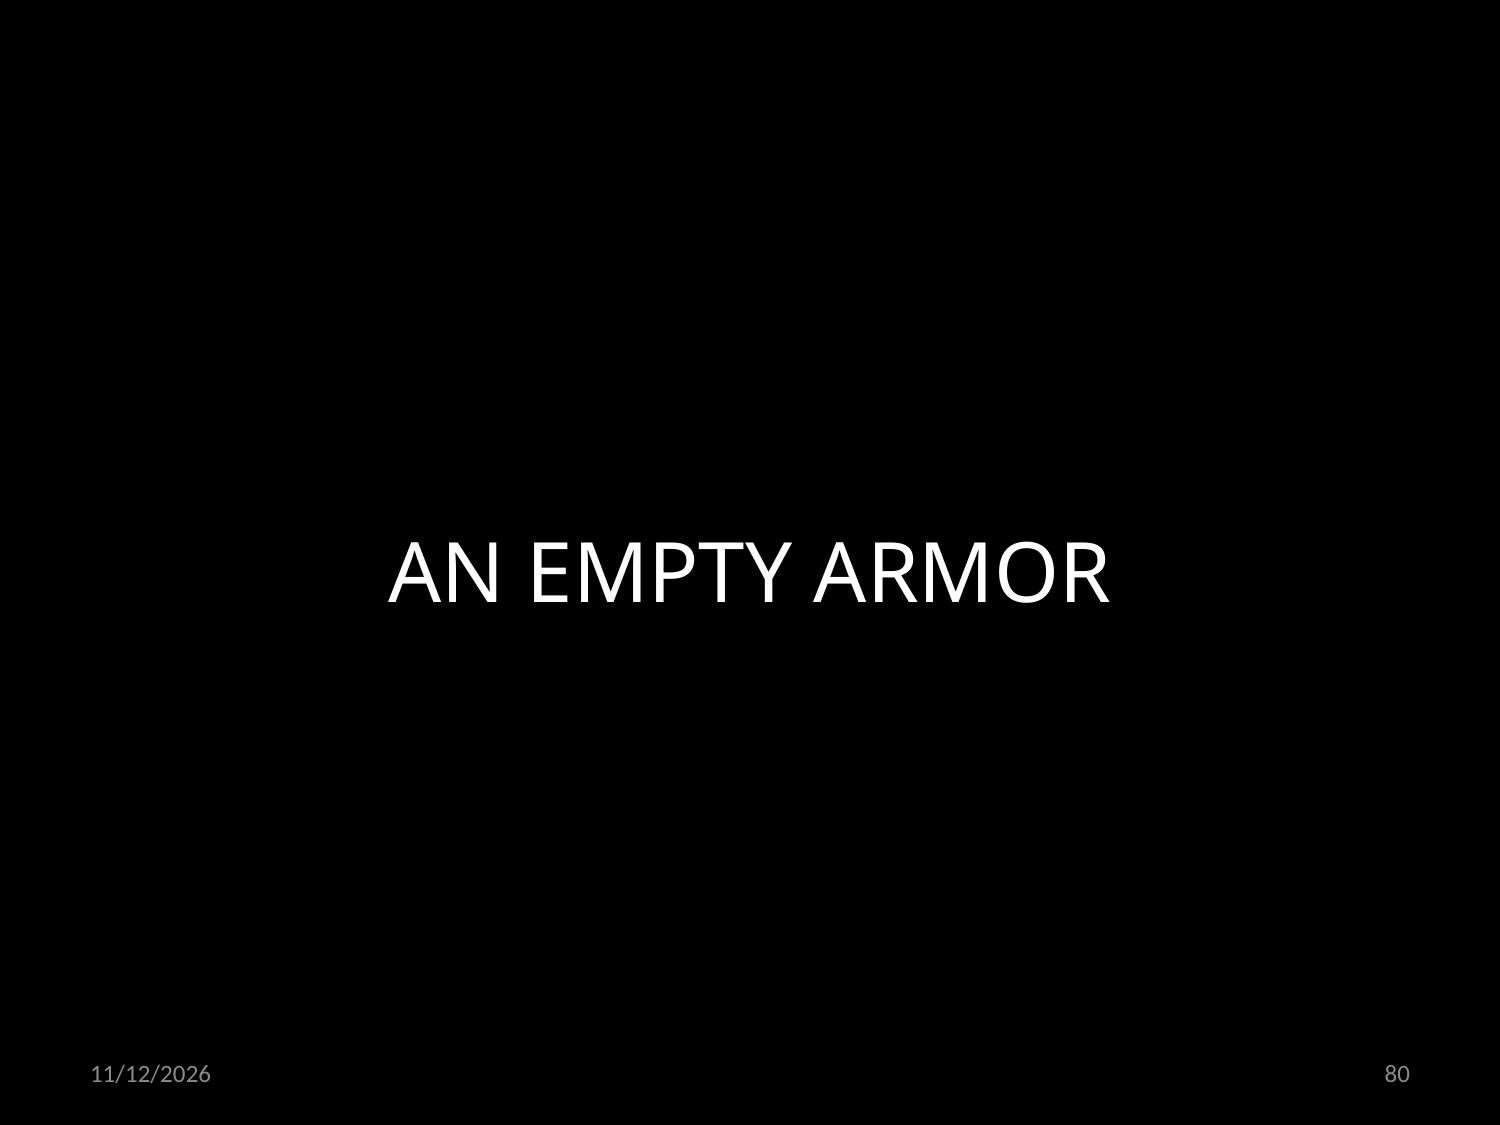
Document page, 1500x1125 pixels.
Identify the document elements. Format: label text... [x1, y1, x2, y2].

list AN EMPTY ARMOR [0, 512, 1500, 614]
slide_number 80 [1074, 1042, 1425, 1103]
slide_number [75, 1042, 425, 1103]
